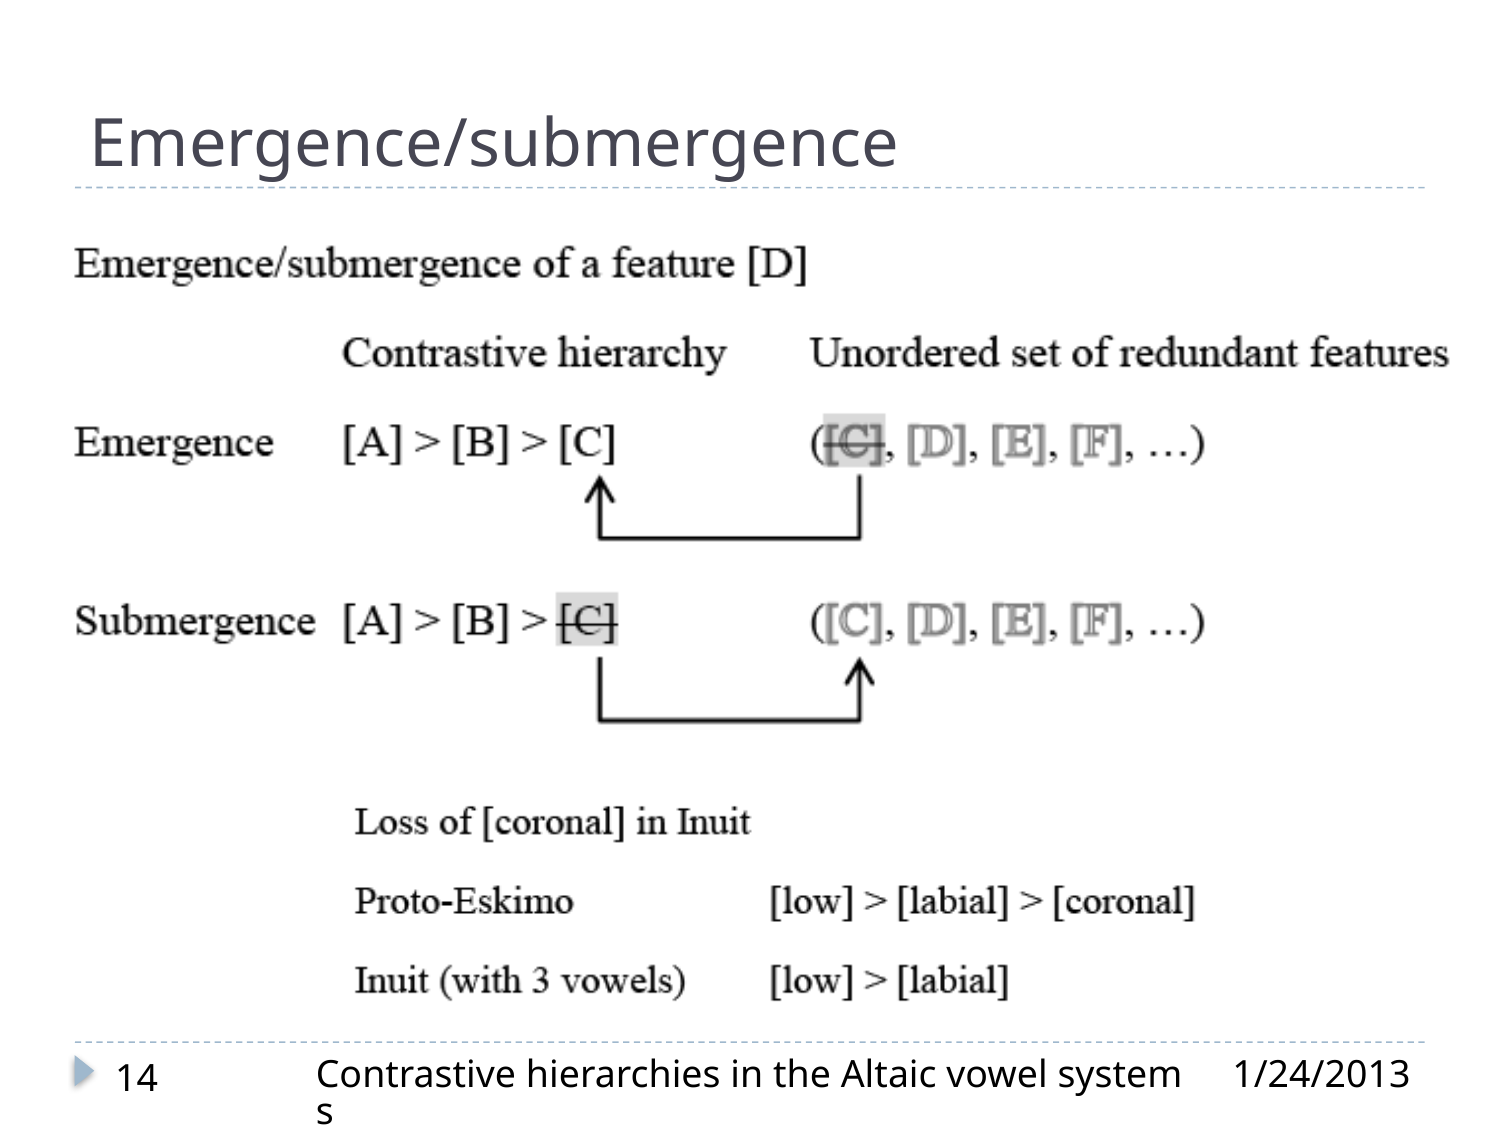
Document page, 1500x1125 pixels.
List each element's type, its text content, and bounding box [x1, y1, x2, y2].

title Emergence/submergence [75, 24, 1425, 188]
footer Contrastive hierarchies in the Altaic vowel systems [301, 1042, 1211, 1103]
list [52, 231, 1464, 747]
picture [340, 793, 1211, 1019]
slide_number 14 [100, 1046, 302, 1103]
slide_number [1211, 1042, 1426, 1103]
